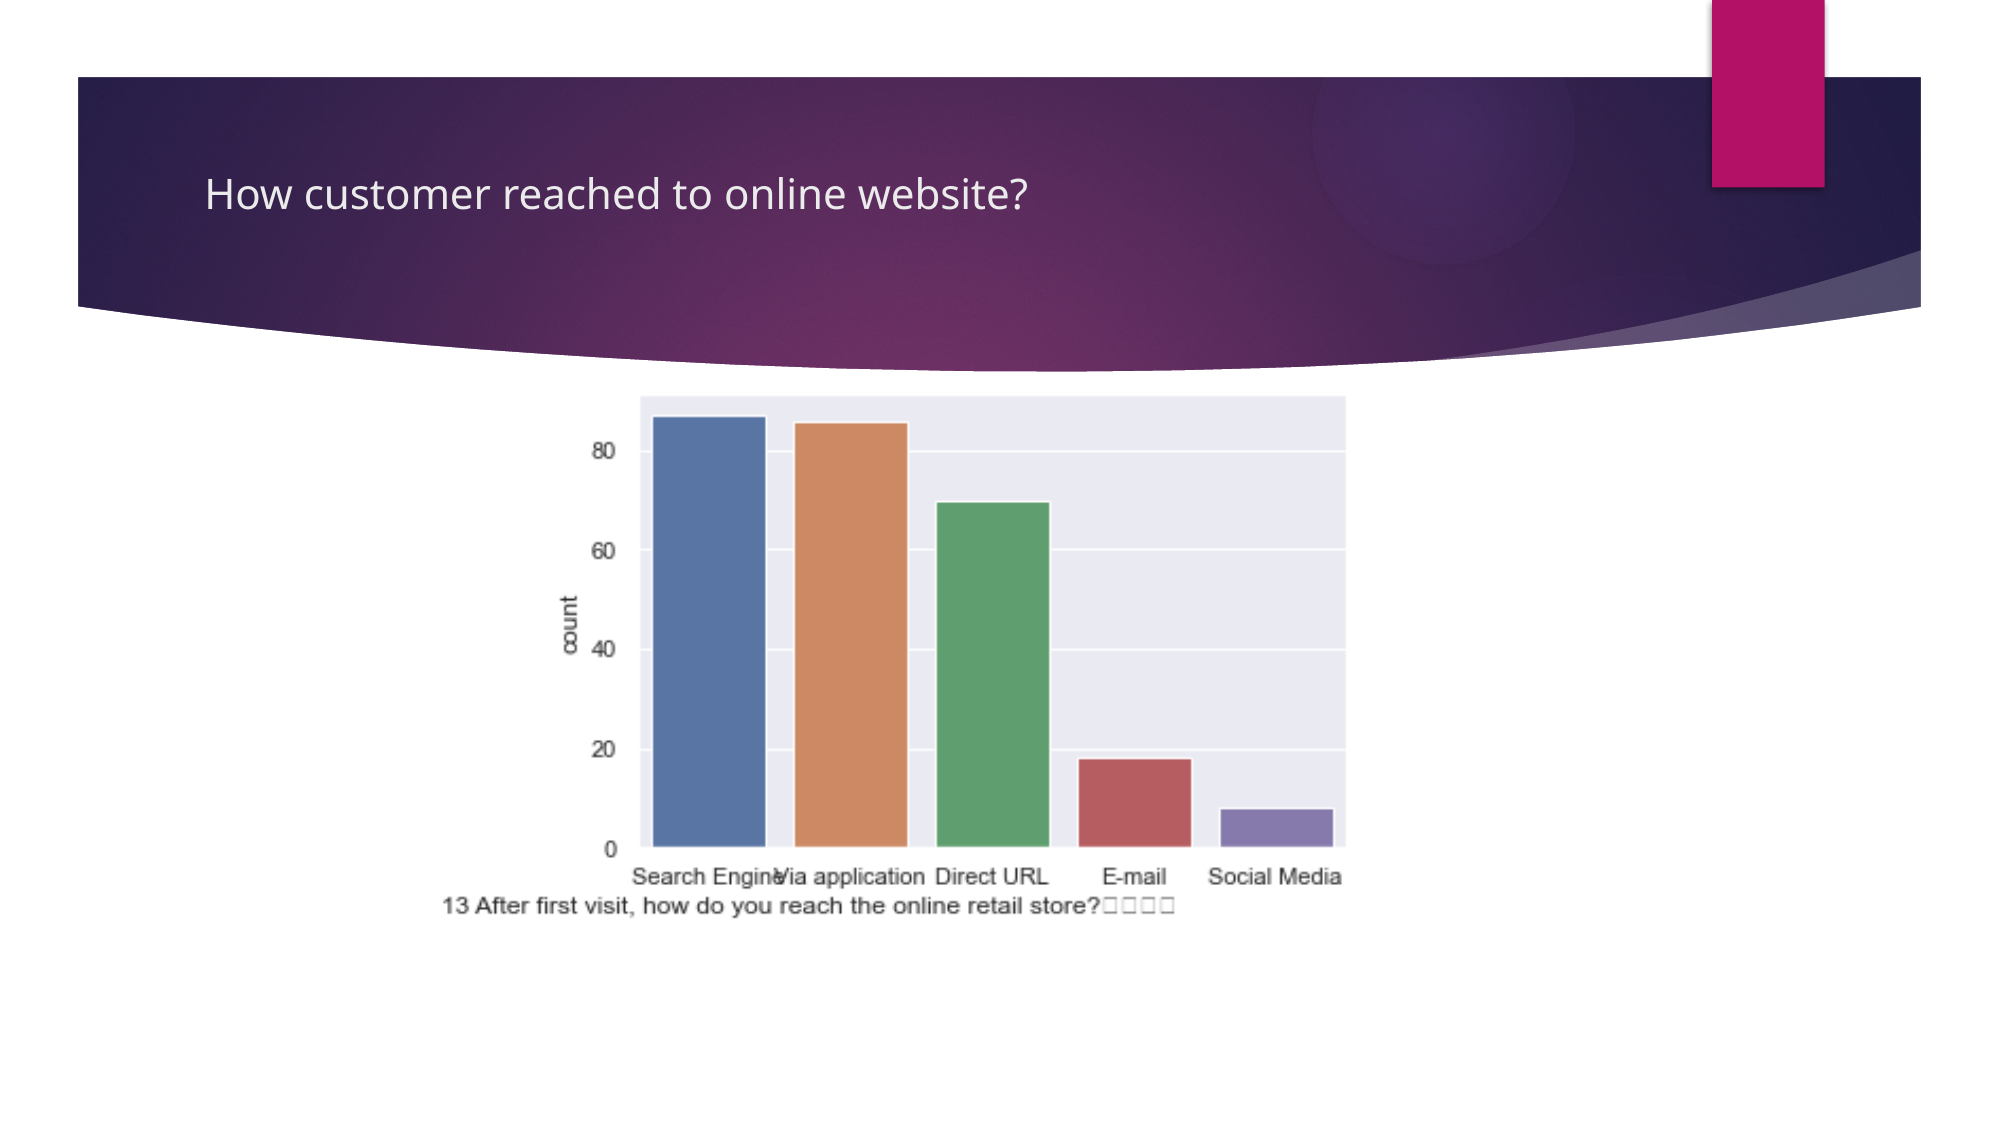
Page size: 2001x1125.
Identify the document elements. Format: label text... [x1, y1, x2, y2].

title How customer reached to online website? [189, 159, 1627, 276]
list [427, 380, 1556, 933]
